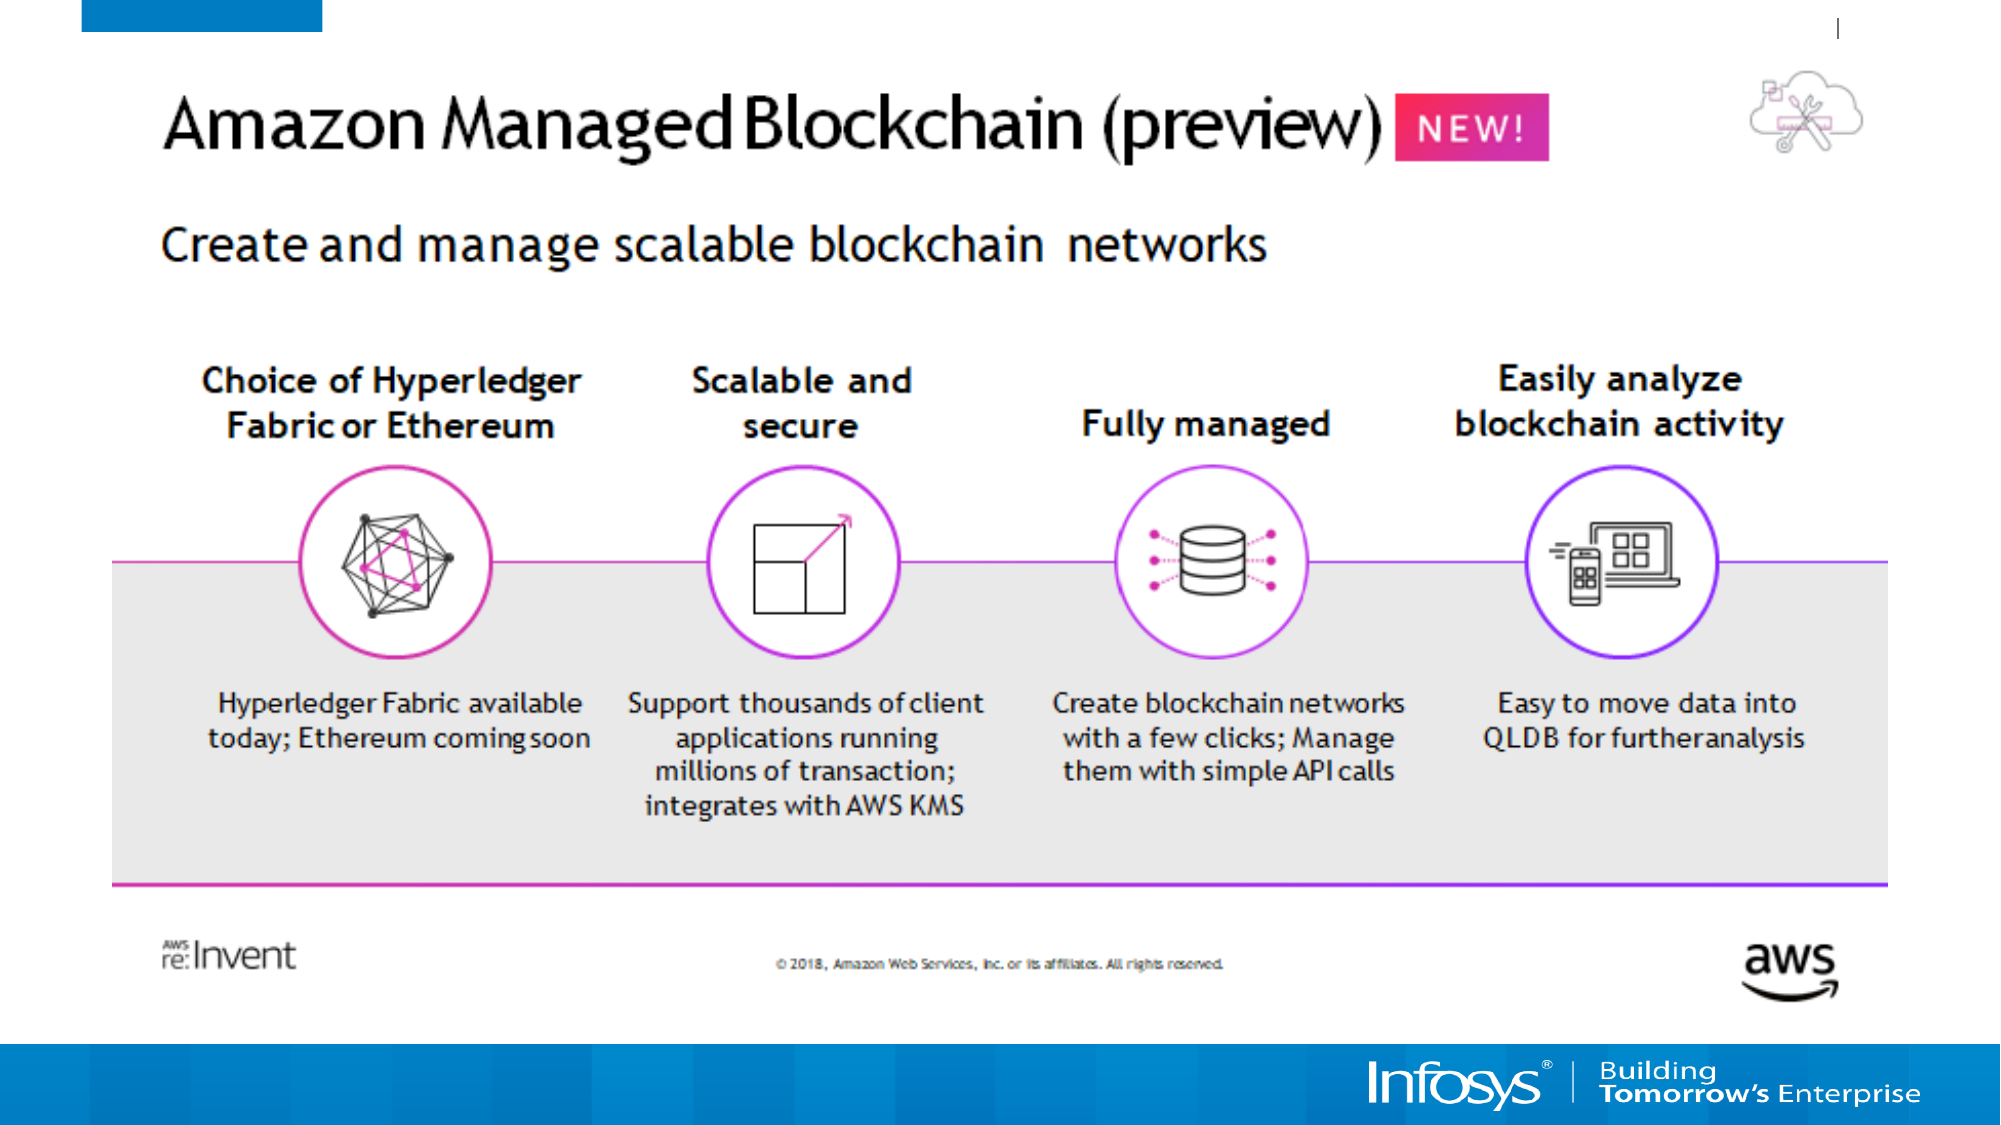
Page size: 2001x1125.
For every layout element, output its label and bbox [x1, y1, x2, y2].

picture [112, 51, 1888, 1031]
picture [0, 1033, 2000, 1125]
